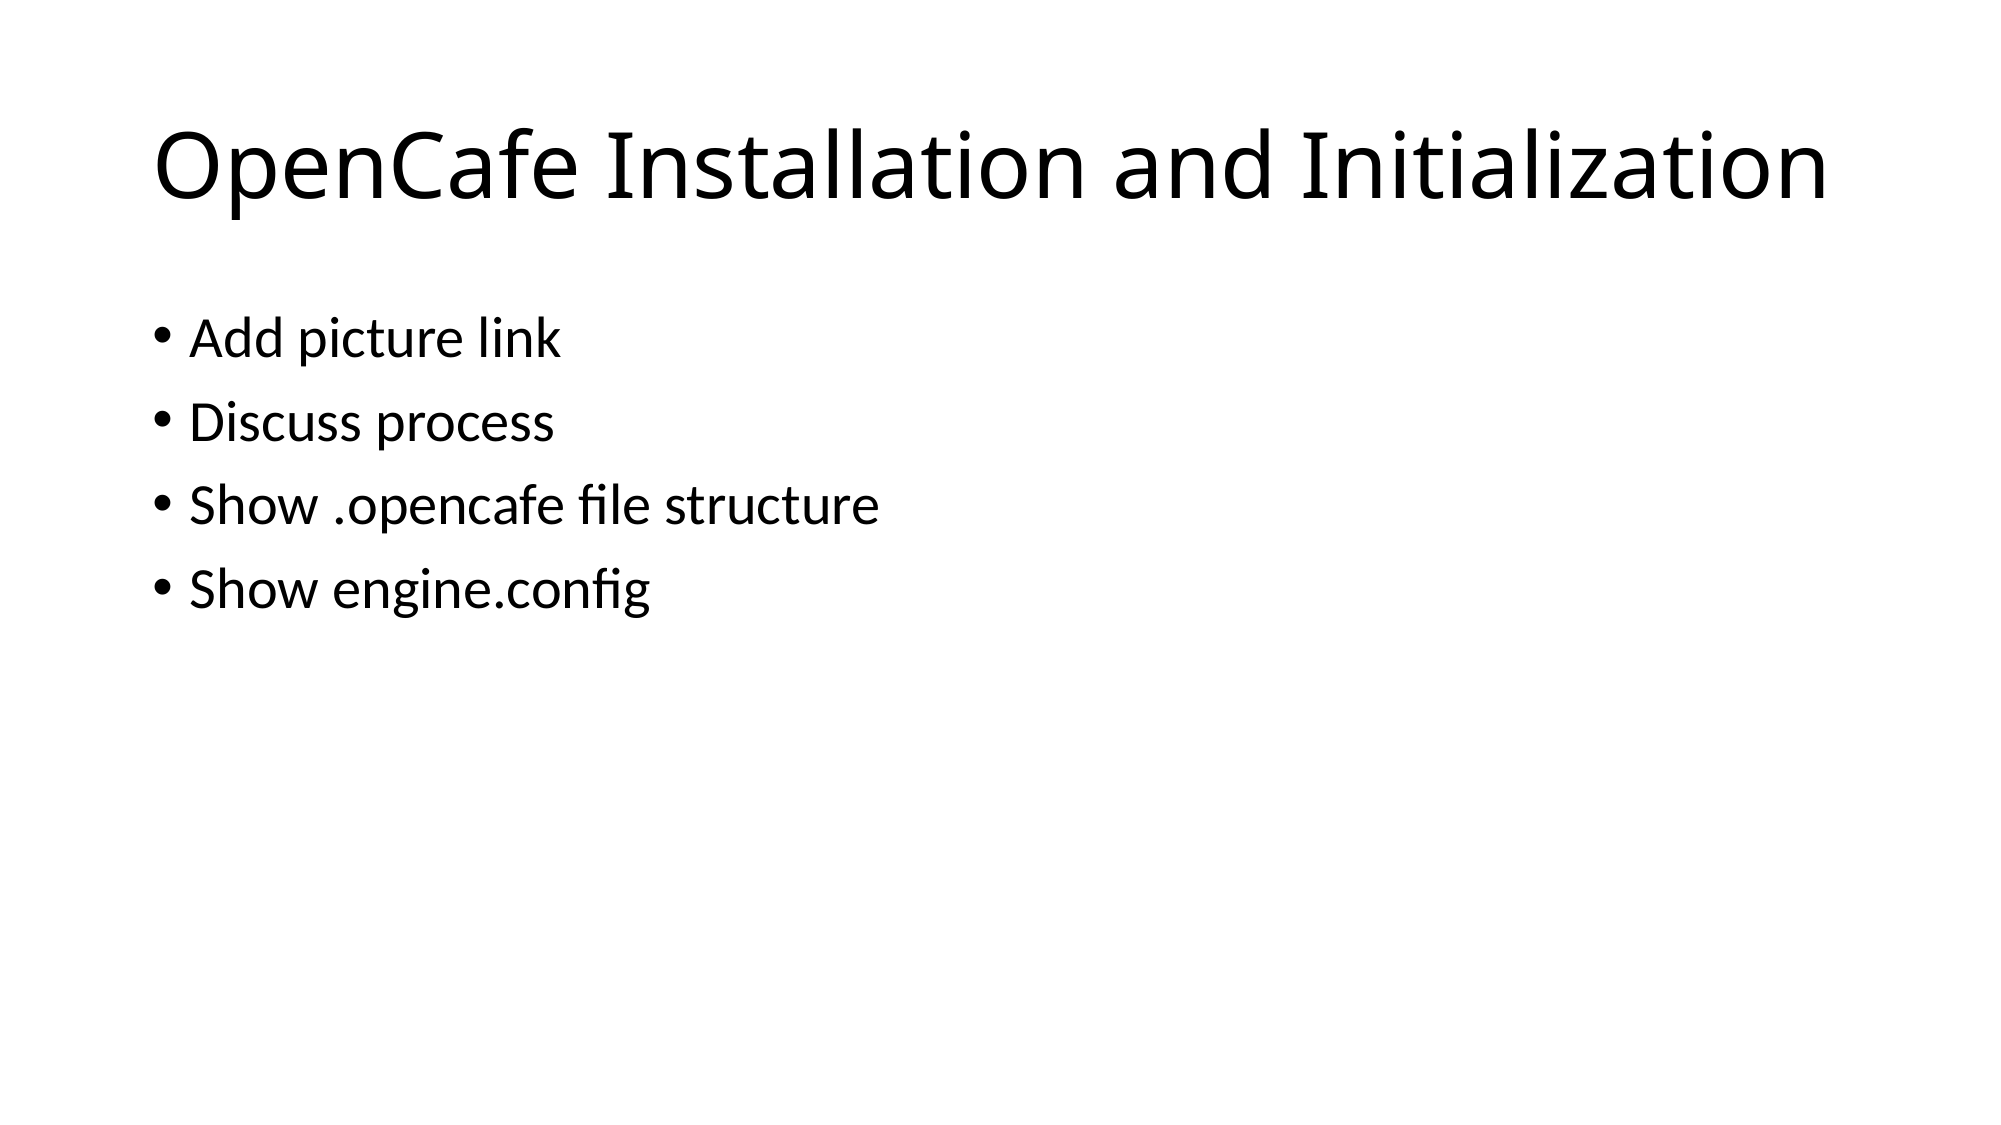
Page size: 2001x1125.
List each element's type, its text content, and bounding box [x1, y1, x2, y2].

list Add picture link Discuss process Show .opencafe file structure Show engine.config [137, 299, 1863, 1014]
title OpenCafe Installation and Initialization [137, 59, 1863, 278]
